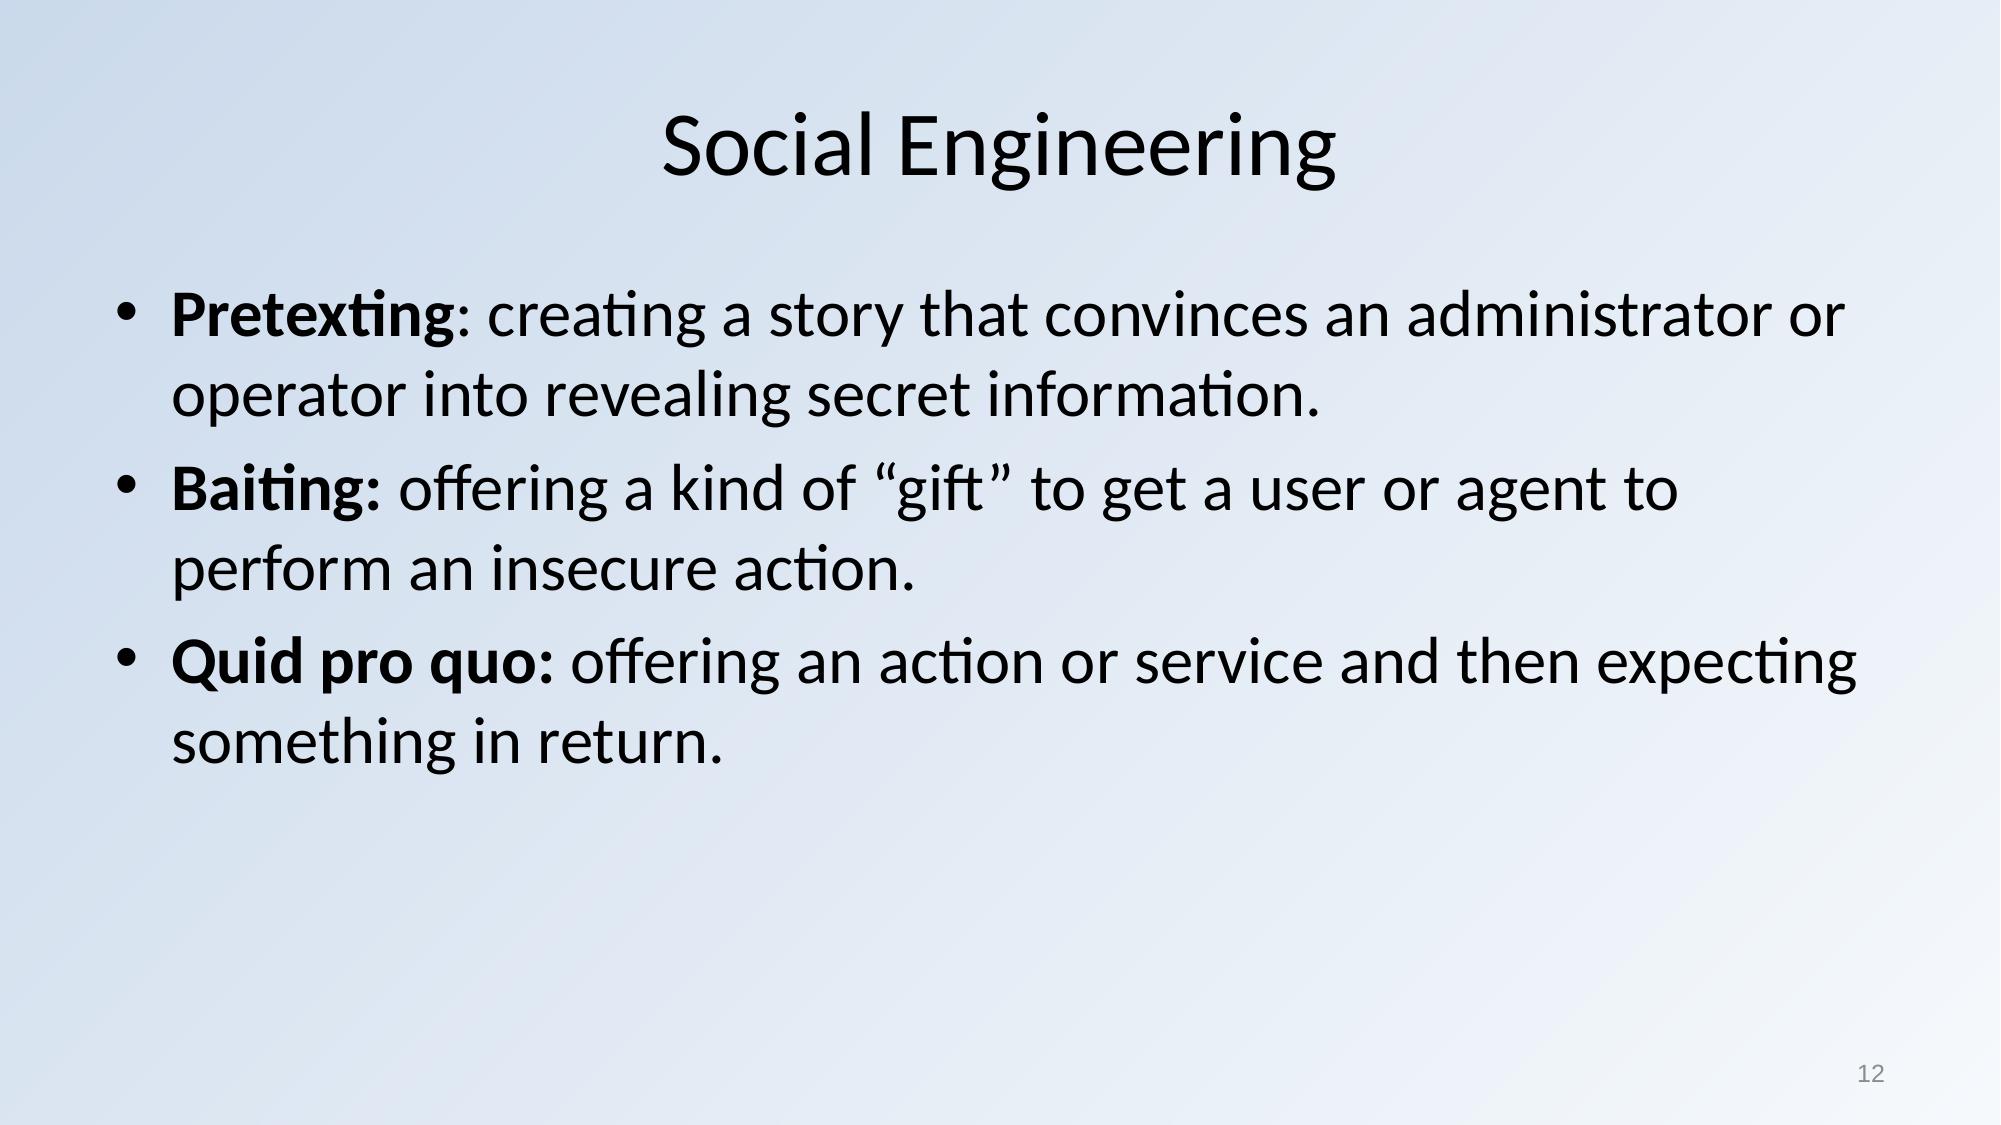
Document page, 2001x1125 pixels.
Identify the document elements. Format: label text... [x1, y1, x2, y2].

slide_number 12 [1433, 1042, 1900, 1103]
list Pretexting: creating a story that convinces an administrator or operator into revealing secret information. Baiting: offering a kind of “gift” to get a user or agent to perform an insecure action. Quid pro quo: offering an action or service and then expecting something in return. [99, 262, 1900, 1005]
title Social Engineering [99, 45, 1900, 233]
